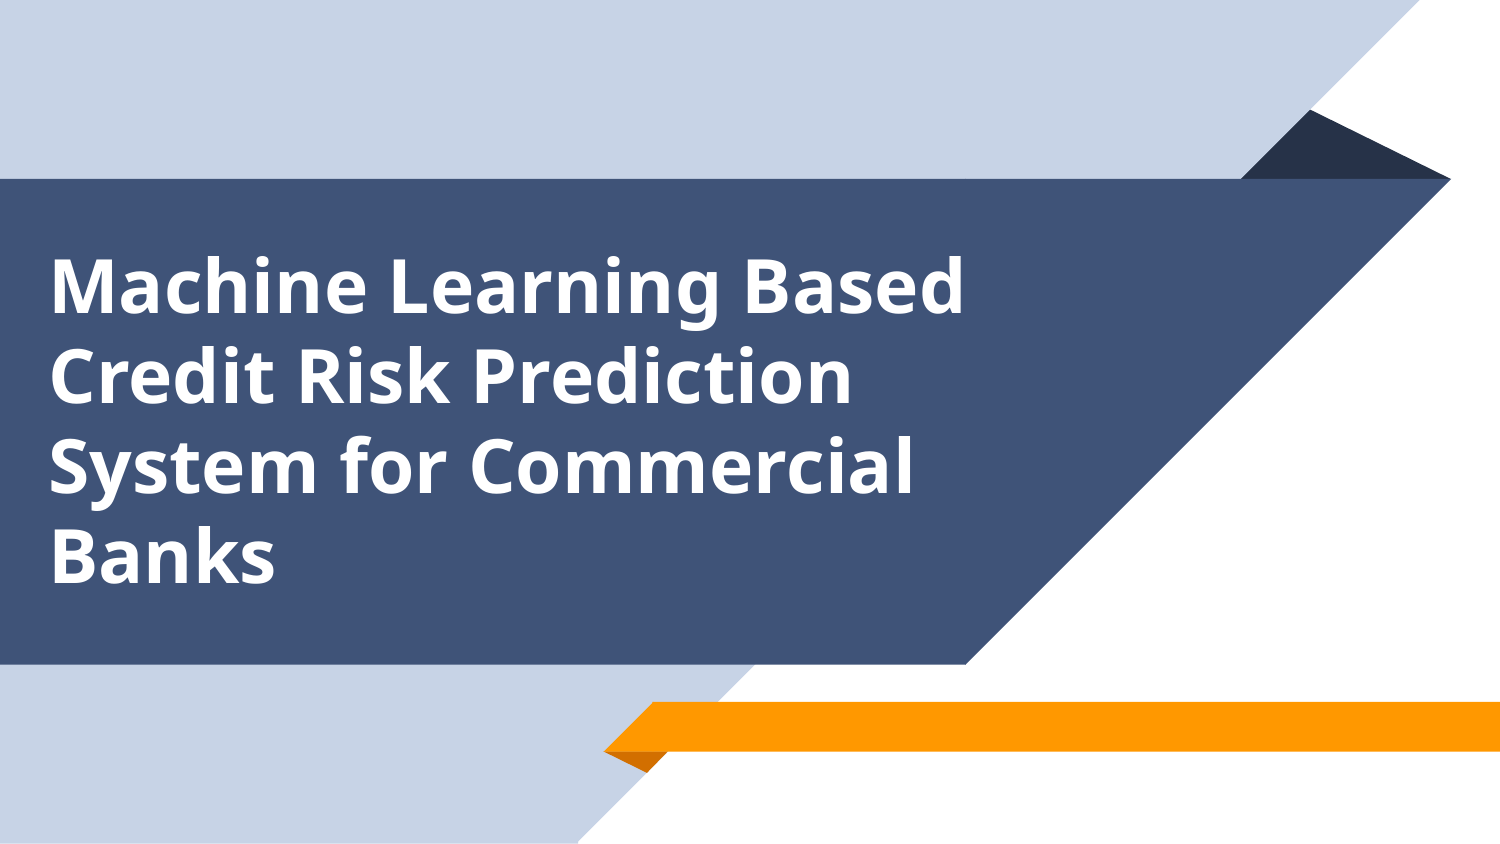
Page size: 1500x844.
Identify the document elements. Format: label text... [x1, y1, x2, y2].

title Machine Learning Based Credit Risk Prediction System for Commercial Banks [33, 201, 1035, 636]
